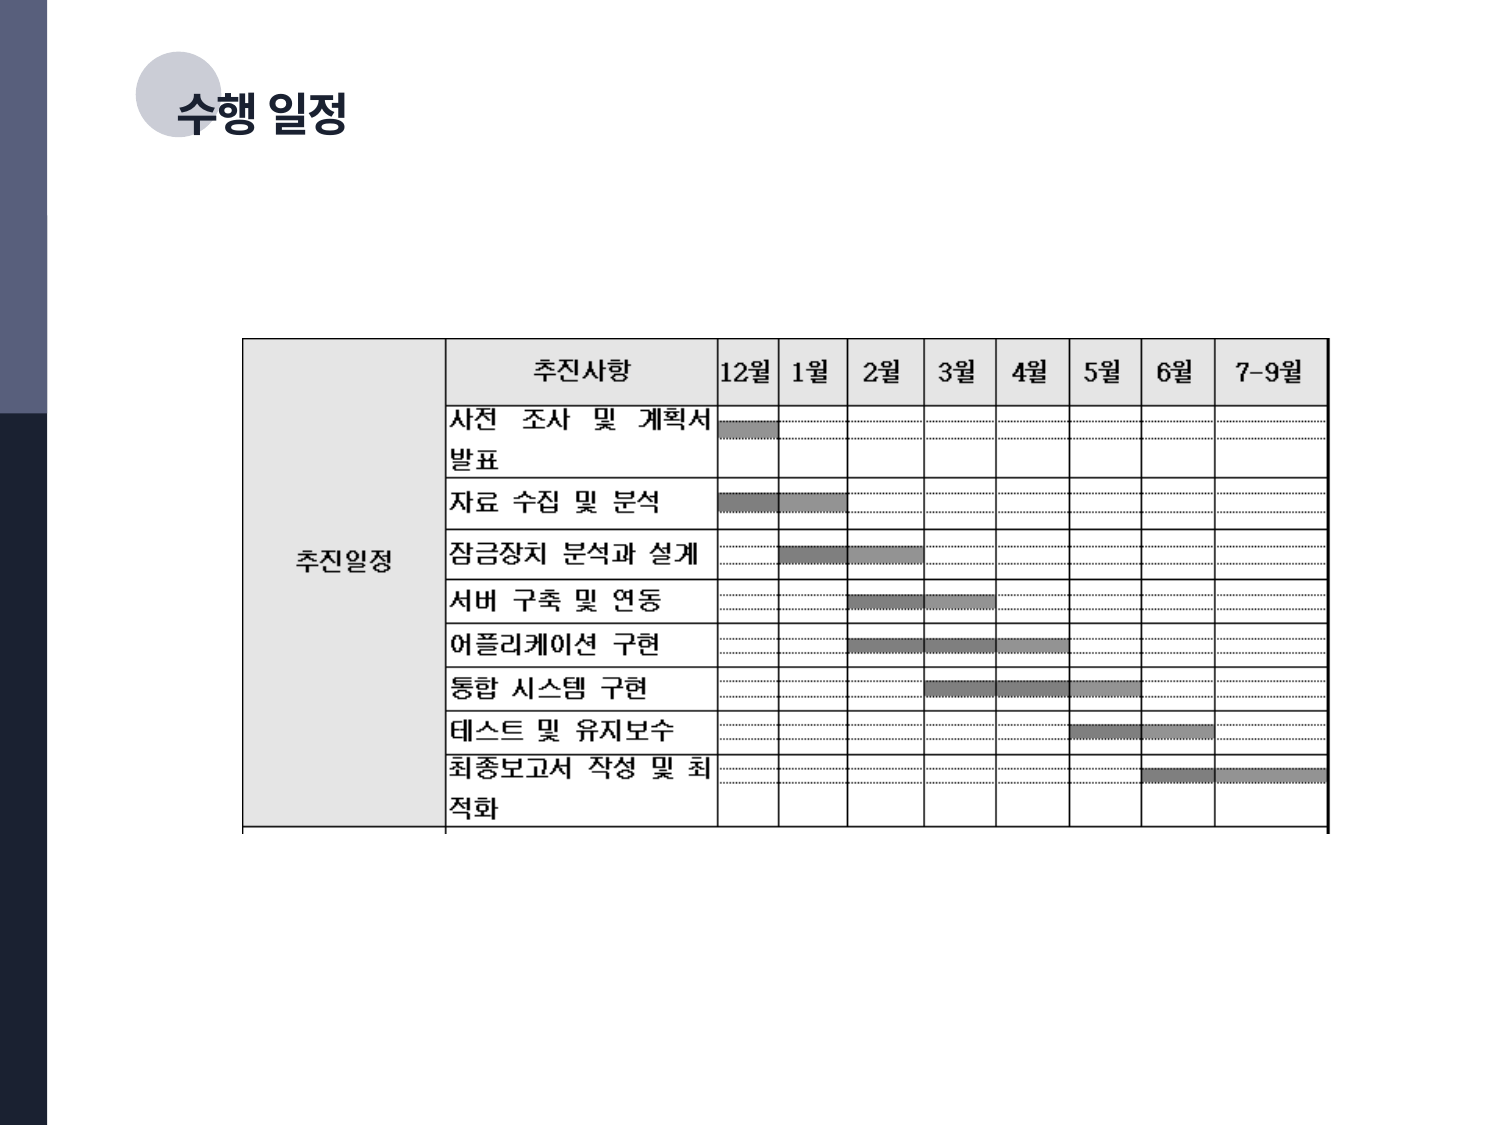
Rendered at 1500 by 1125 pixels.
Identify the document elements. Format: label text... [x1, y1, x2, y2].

text_box [133, 49, 221, 136]
text_box [0, 415, 49, 1125]
text_box [0, 0, 49, 415]
text_box 수행 일정 [161, 78, 365, 148]
picture [241, 337, 1341, 834]
